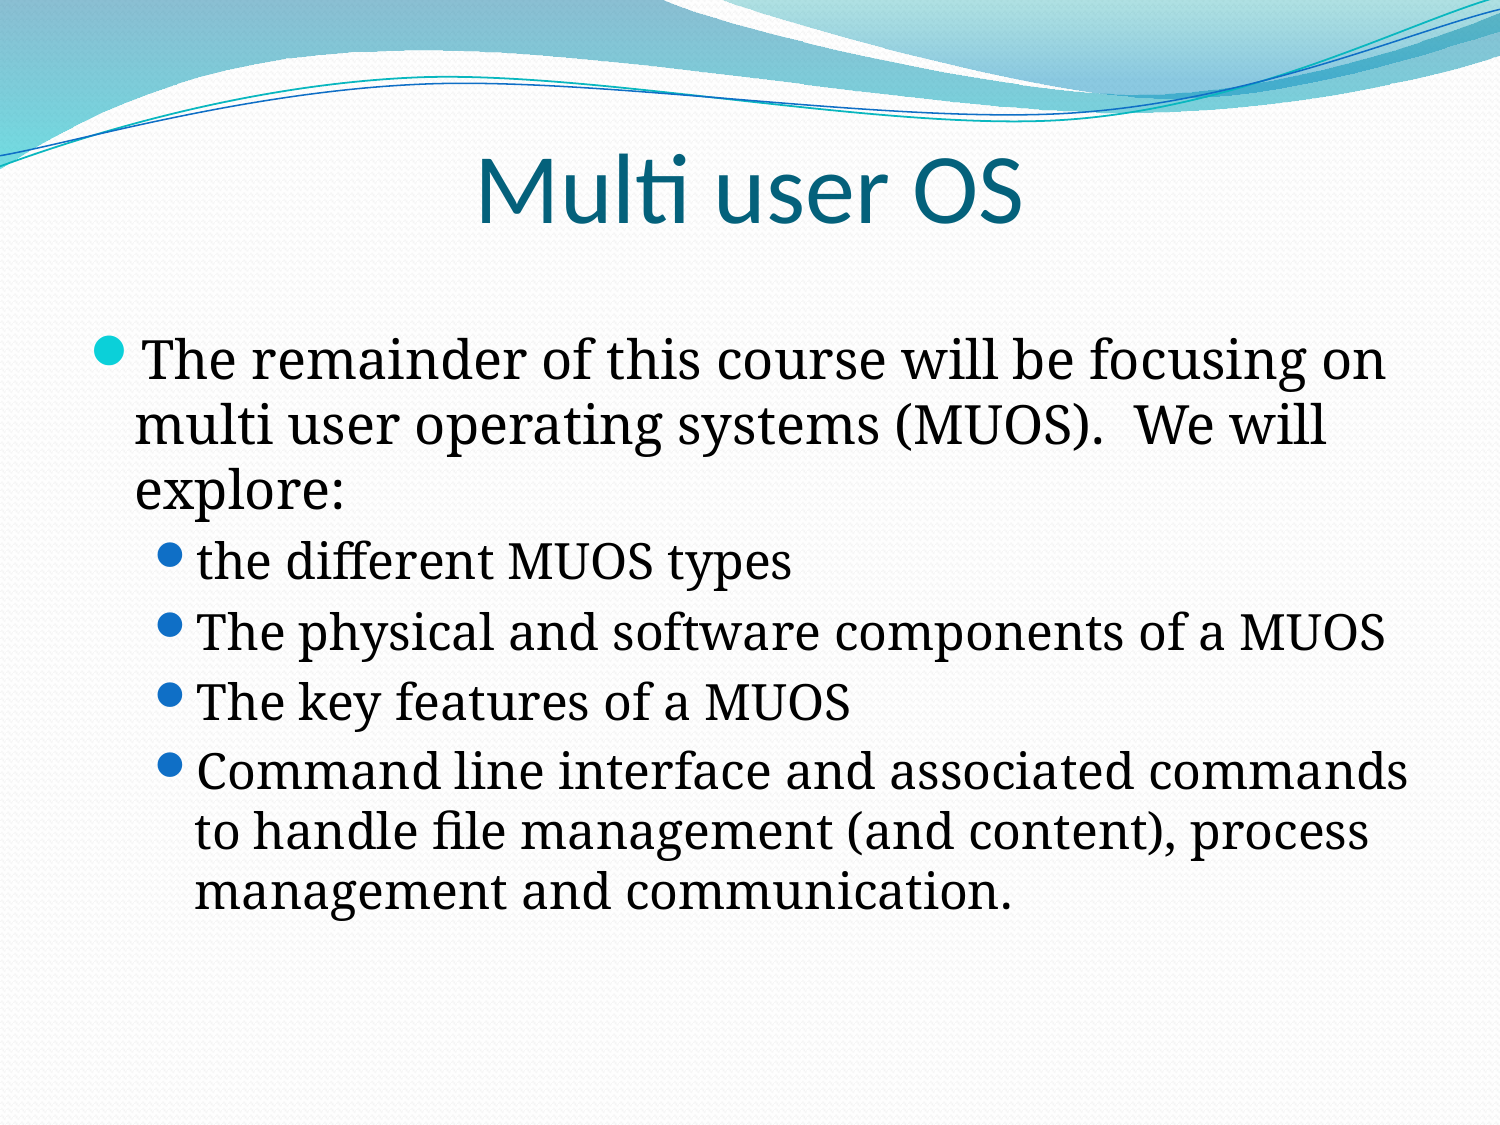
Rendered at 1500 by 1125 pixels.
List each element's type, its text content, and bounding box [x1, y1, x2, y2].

title Multi user OS [75, 115, 1425, 244]
list The remainder of this course will be focusing on multi user operating systems (MUOS). We will explore: the different MUOS types The physical and software components of a MUOS The key features of a MUOS Command line interface and associated commands to handle file management (and content), process management and communication. [75, 317, 1425, 1038]
